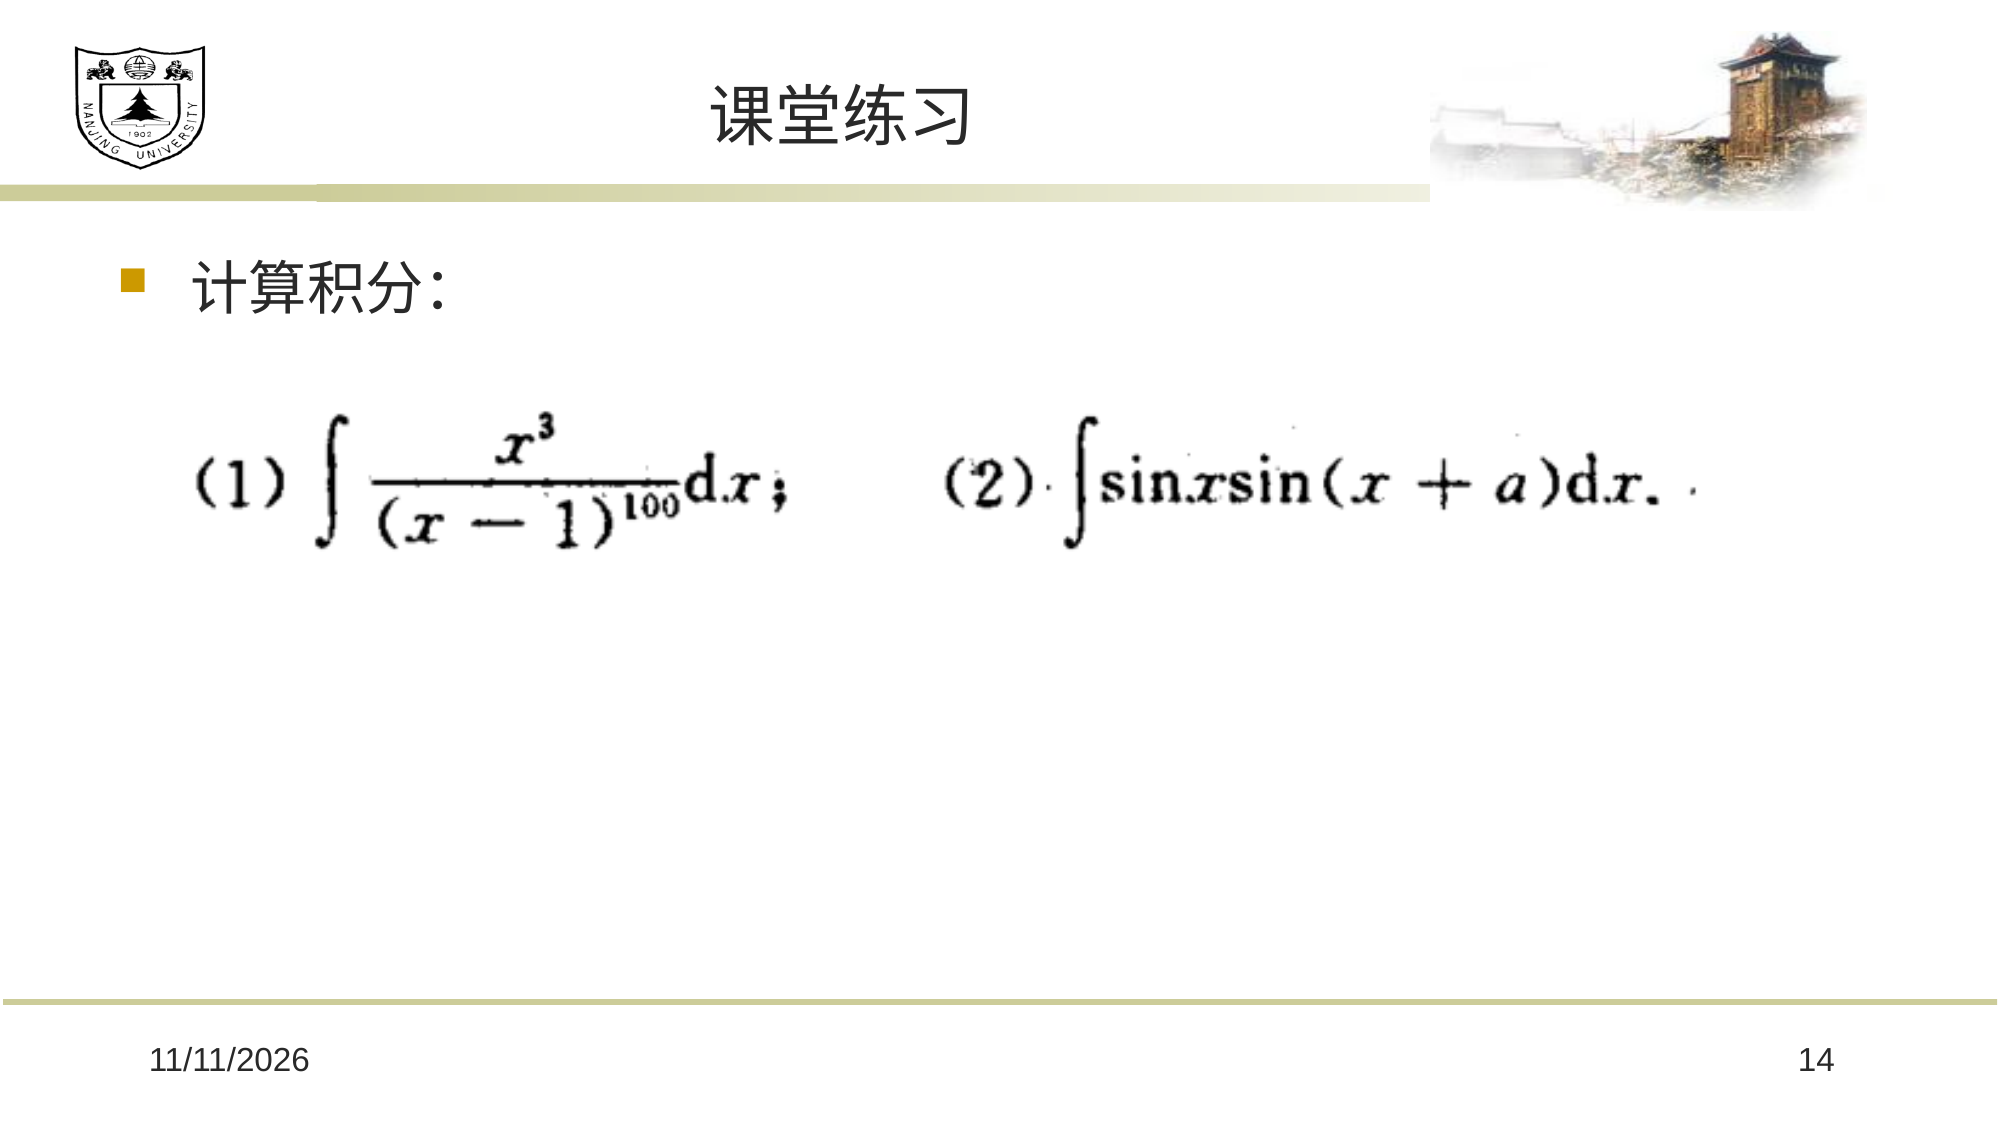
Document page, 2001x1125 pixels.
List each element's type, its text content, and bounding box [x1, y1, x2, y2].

picture [1430, 31, 1867, 211]
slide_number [133, 1030, 417, 1106]
title 课堂练习 [228, 66, 1457, 161]
picture [67, 42, 213, 173]
picture [146, 410, 1702, 569]
slide_number 14 [1645, 1030, 1850, 1106]
list 计算积分： [102, 243, 1884, 965]
picture [3, 999, 1998, 1005]
